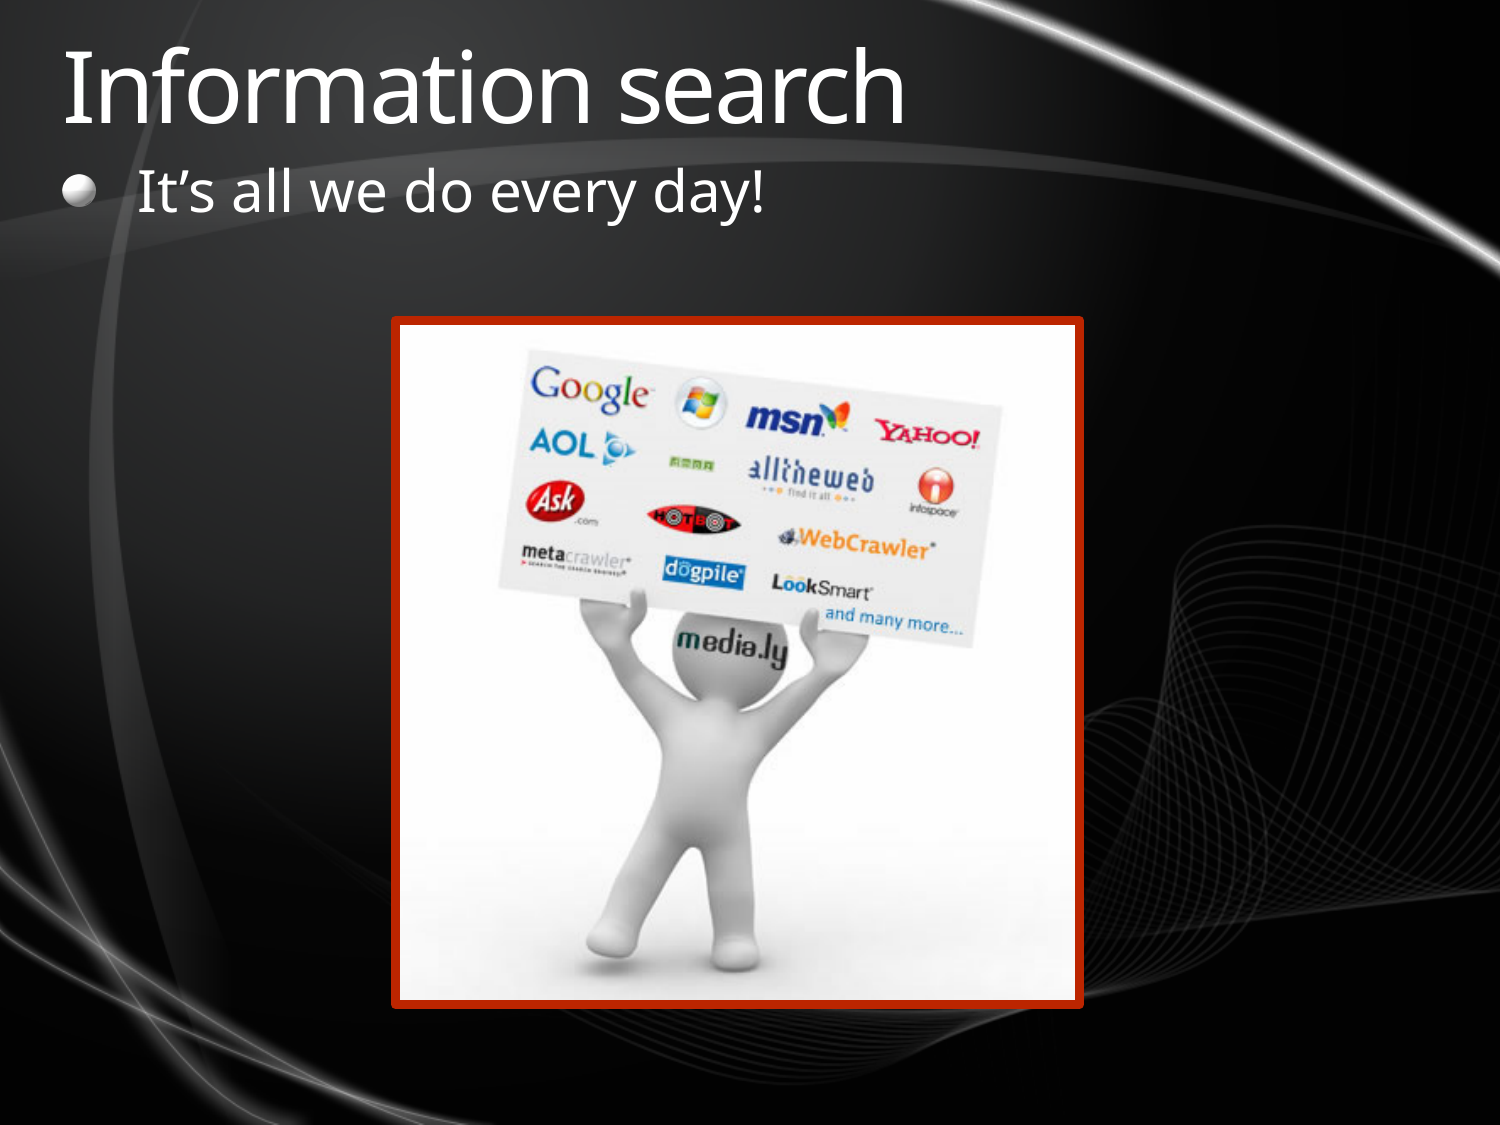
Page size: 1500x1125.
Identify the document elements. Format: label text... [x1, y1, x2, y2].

picture [0, 0, 1500, 1125]
list It’s all we do every day! [62, 162, 1438, 227]
title Information search [62, 37, 1438, 147]
